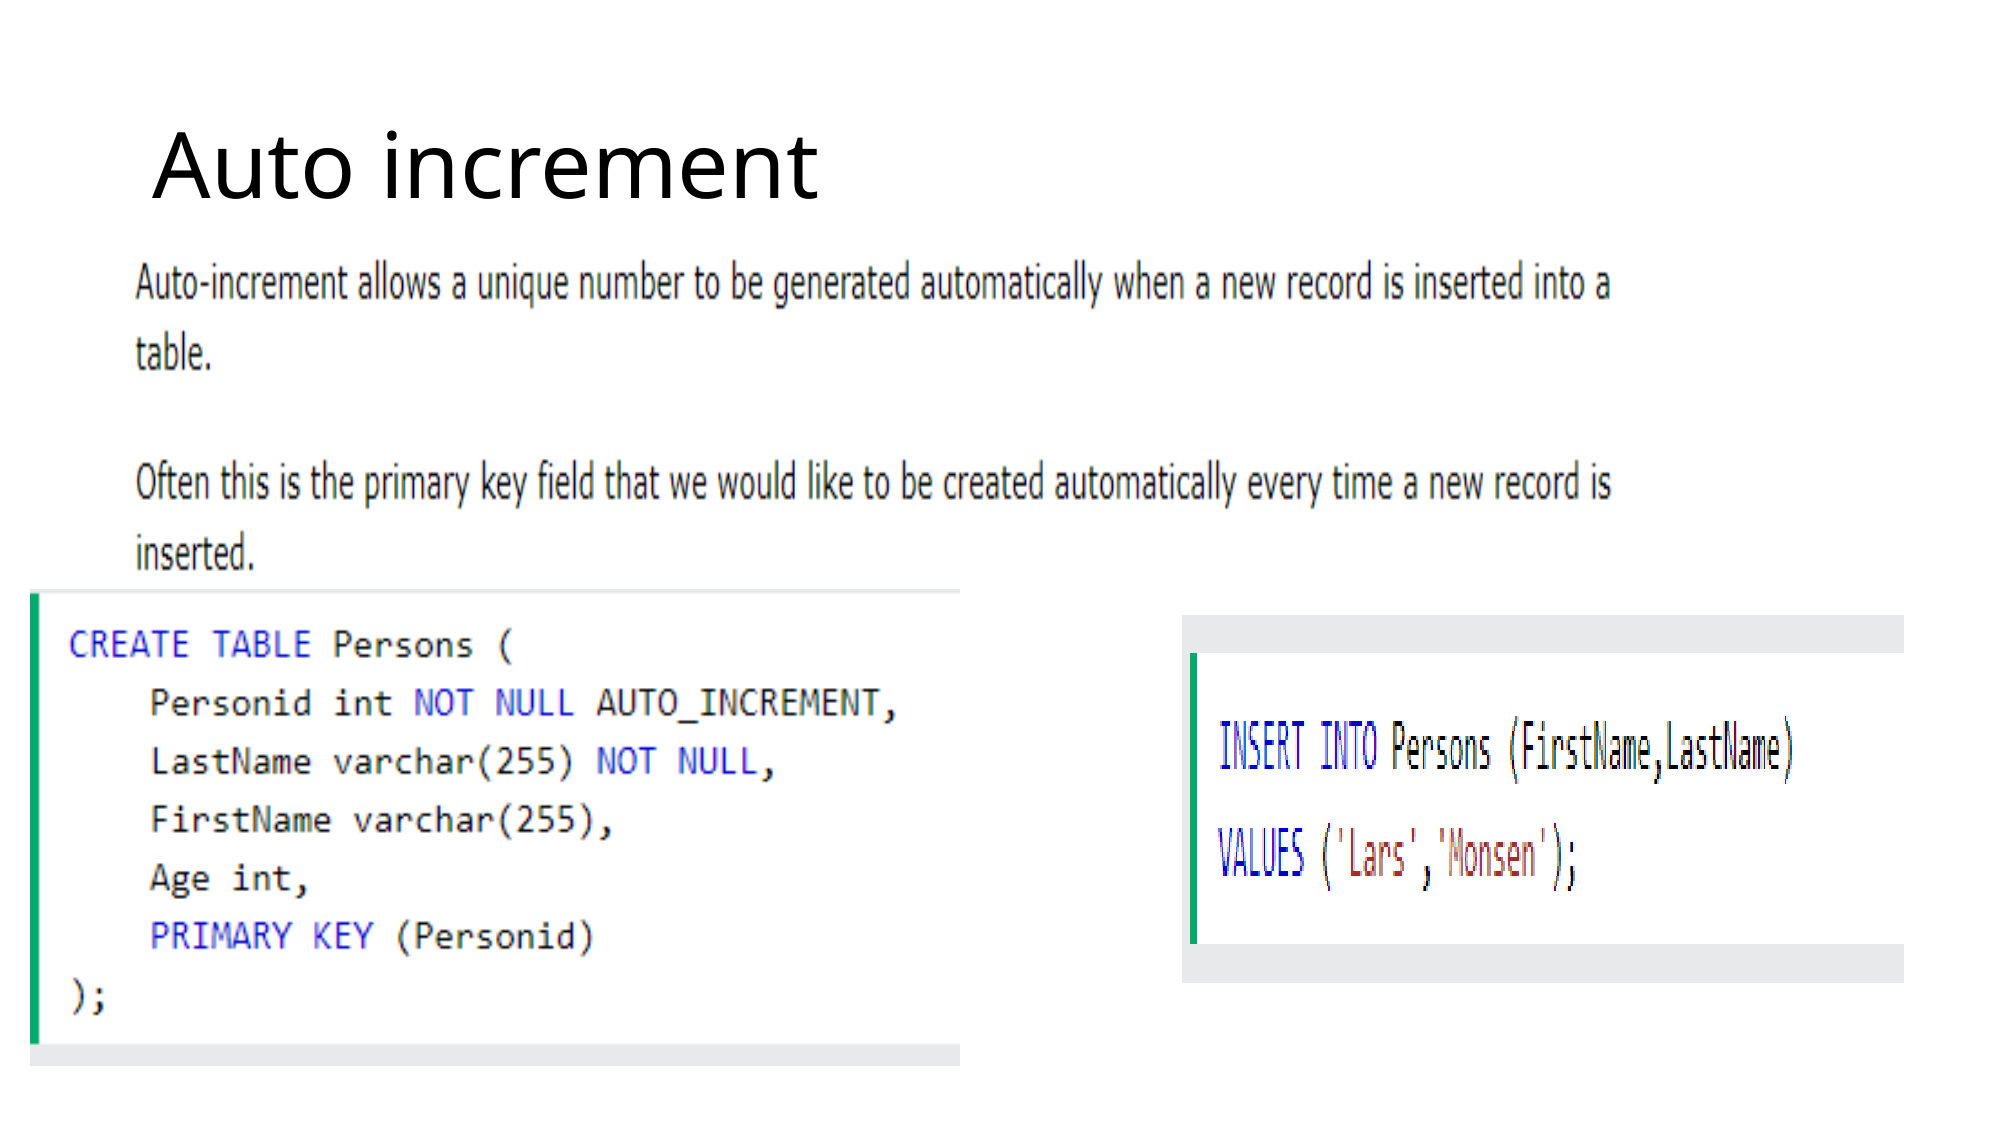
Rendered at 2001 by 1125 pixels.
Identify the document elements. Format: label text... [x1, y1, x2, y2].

title Auto increment [137, 59, 1863, 278]
picture [1182, 615, 1904, 983]
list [96, 202, 1666, 616]
picture [30, 589, 960, 1066]
